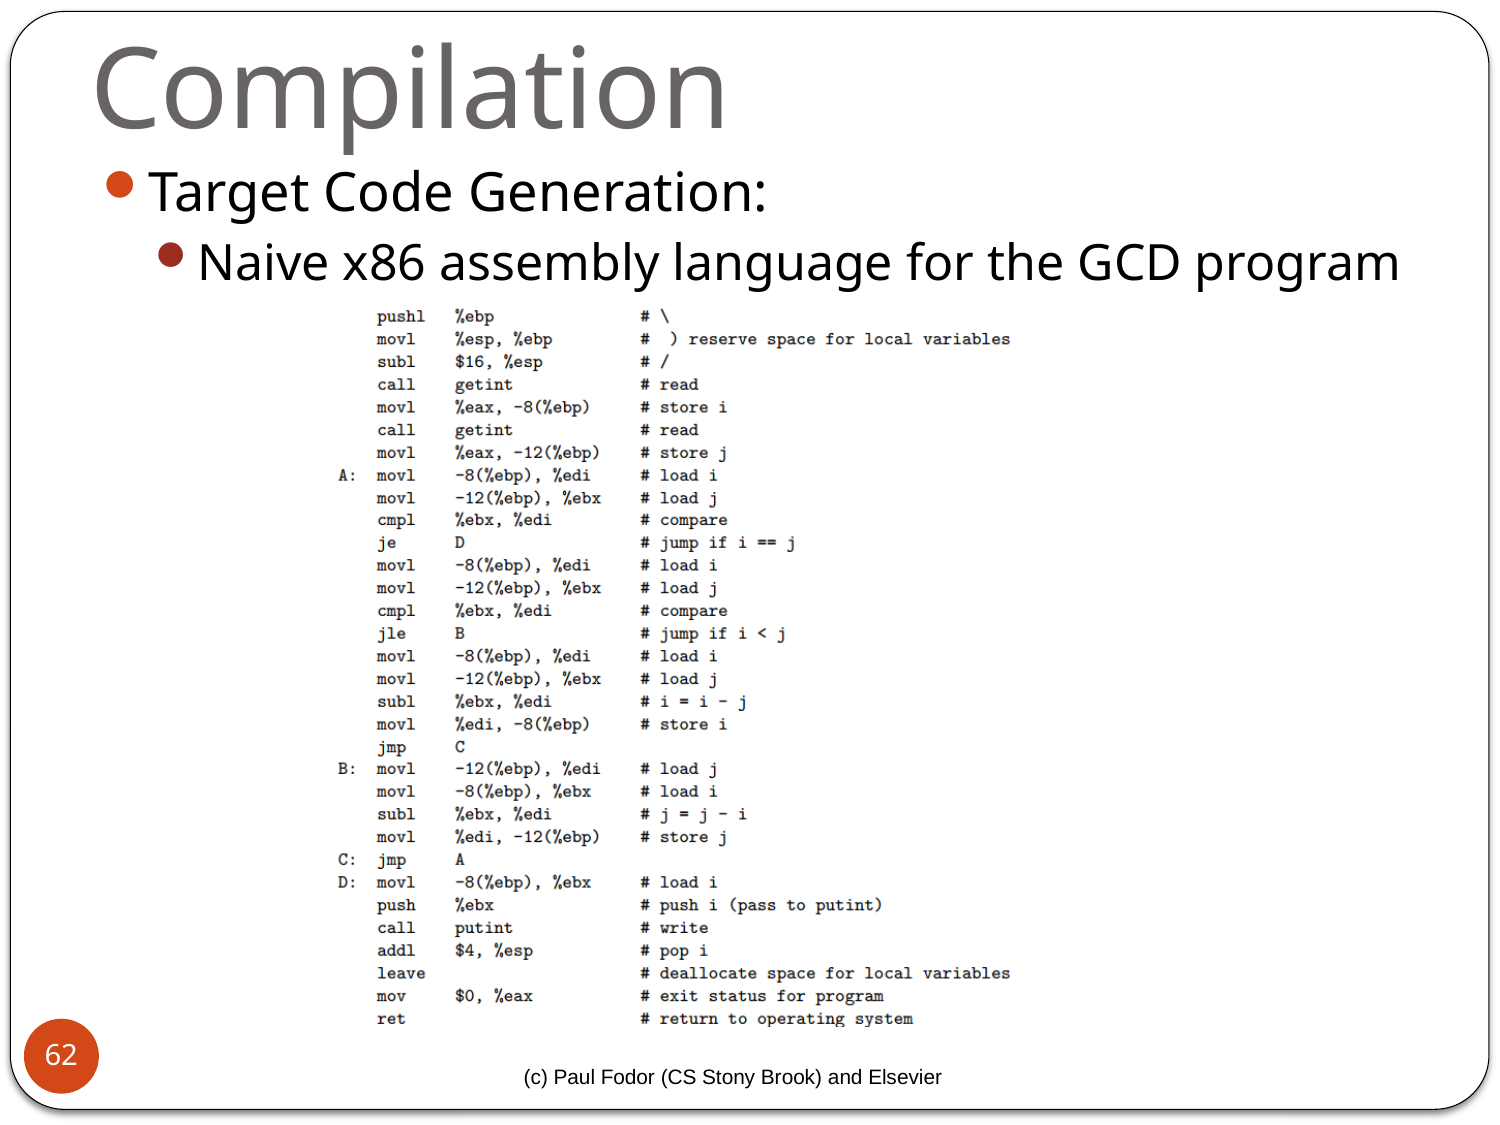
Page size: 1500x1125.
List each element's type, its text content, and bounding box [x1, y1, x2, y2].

text_box [29, 1024, 40, 1035]
slide_number 62 [23, 1018, 99, 1094]
picture [324, 303, 1013, 1028]
title An Overview of Compilation [75, 45, 1425, 166]
list Target Code Generation: Naive x86 assembly language for the GCD program [87, 149, 1500, 1094]
